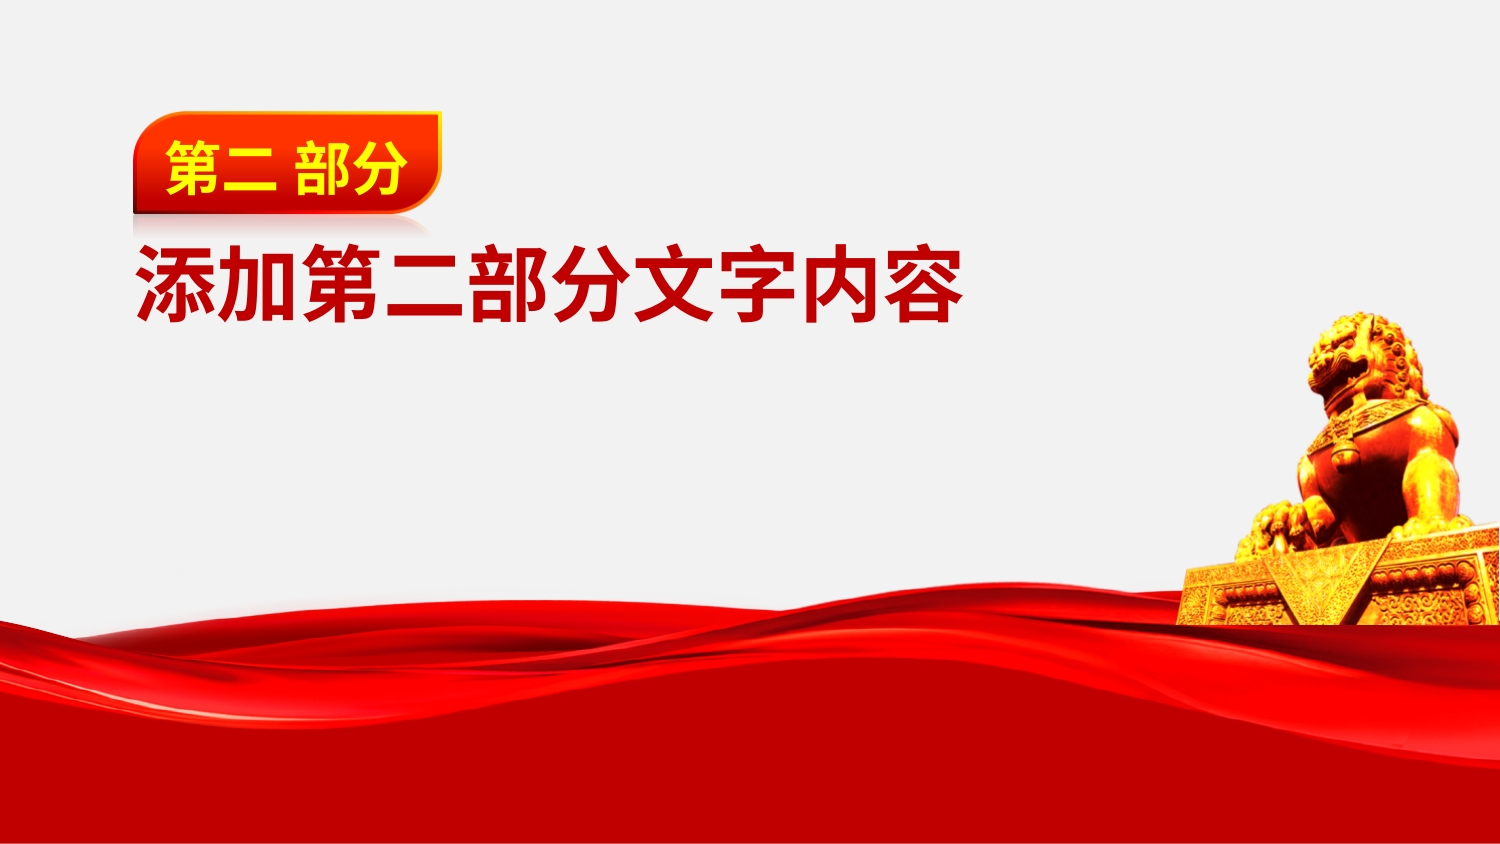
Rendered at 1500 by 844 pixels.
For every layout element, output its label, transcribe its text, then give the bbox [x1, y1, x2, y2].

picture [1174, 311, 1499, 626]
text_box 添加第二部分文字内容 [118, 224, 1110, 339]
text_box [0, 486, 1500, 844]
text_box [130, 110, 446, 320]
